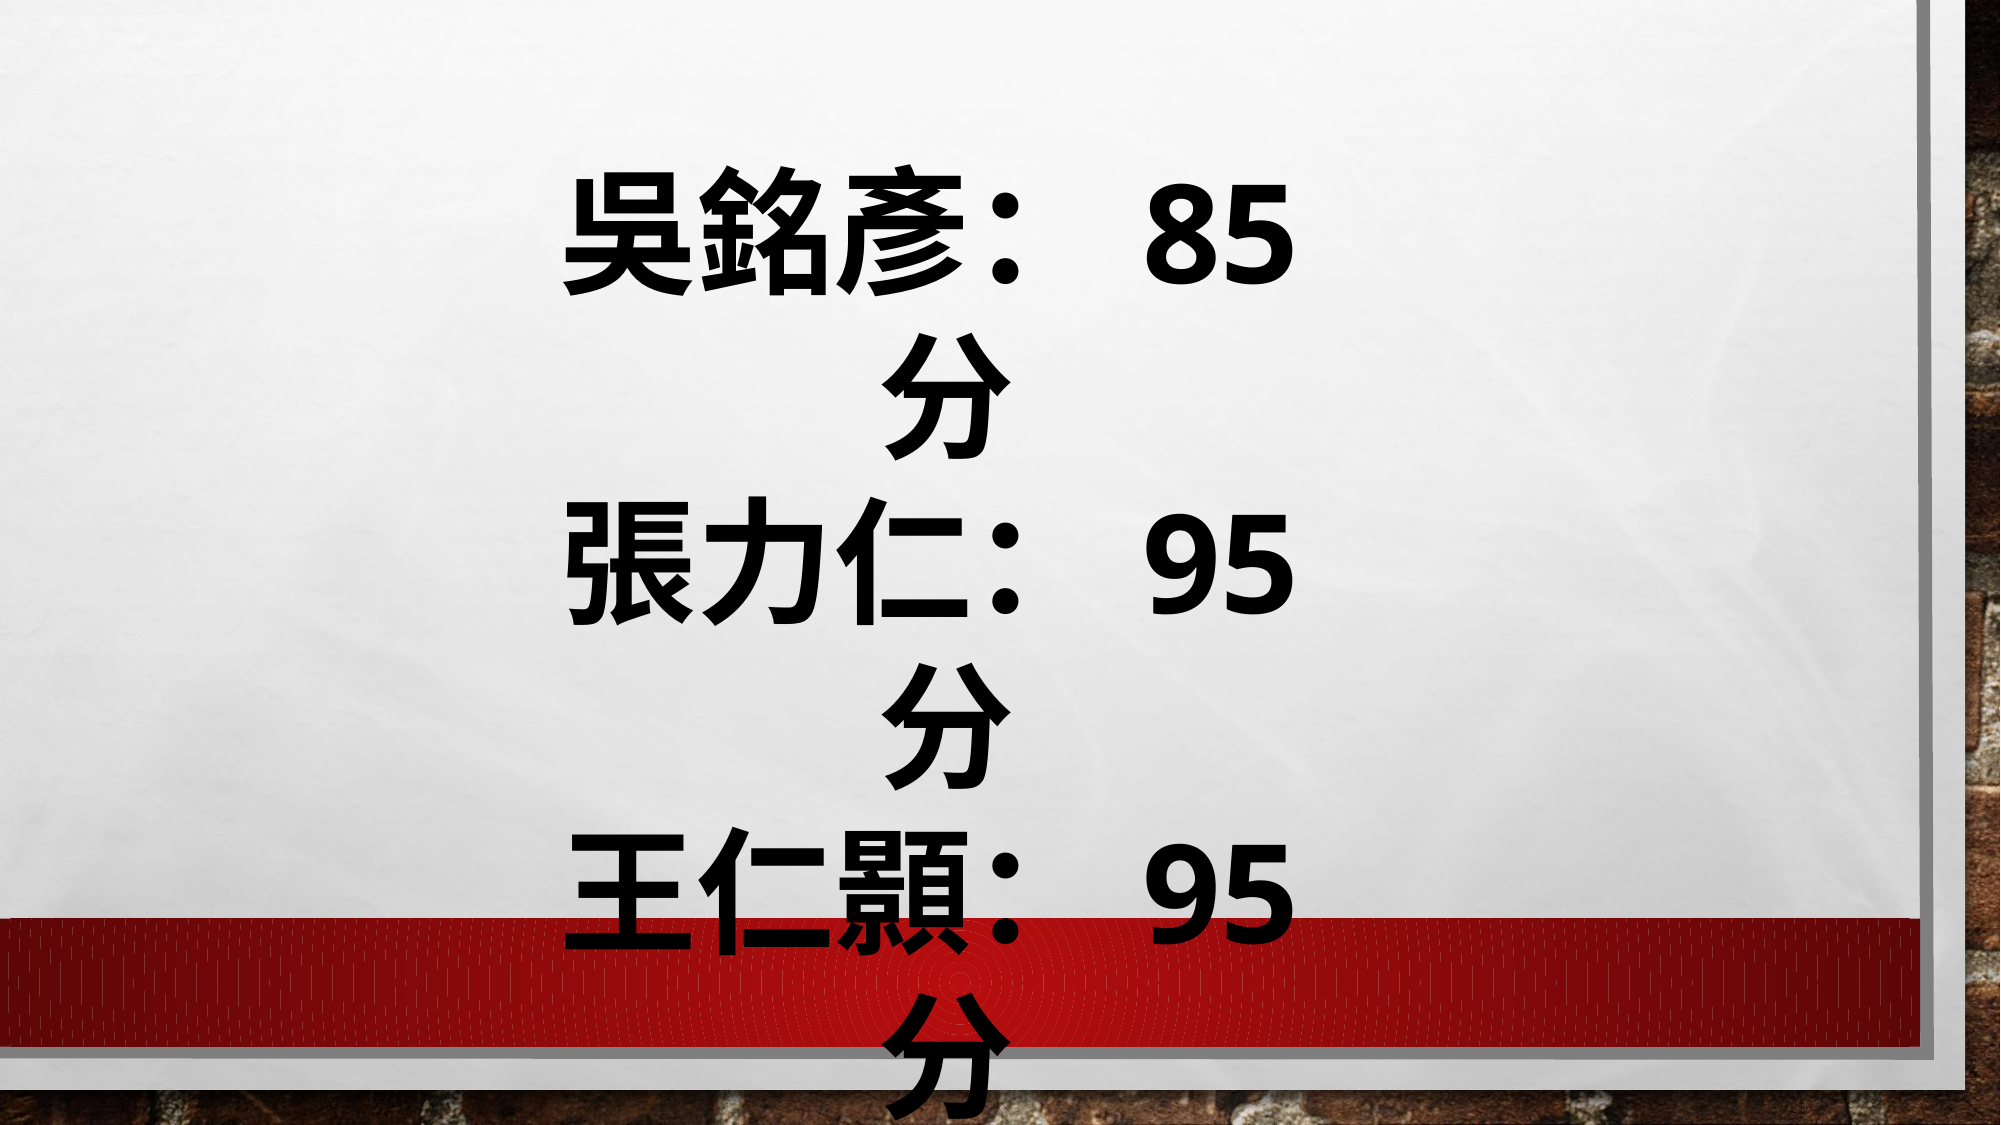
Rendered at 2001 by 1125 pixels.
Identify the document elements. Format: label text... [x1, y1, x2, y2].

picture [0, 0, 2001, 1125]
picture [0, 0, 1919, 918]
text_box 吳銘彥：85分 張力仁：95分 王仁顥：95分 張美詩：90分 [507, 138, 1385, 821]
